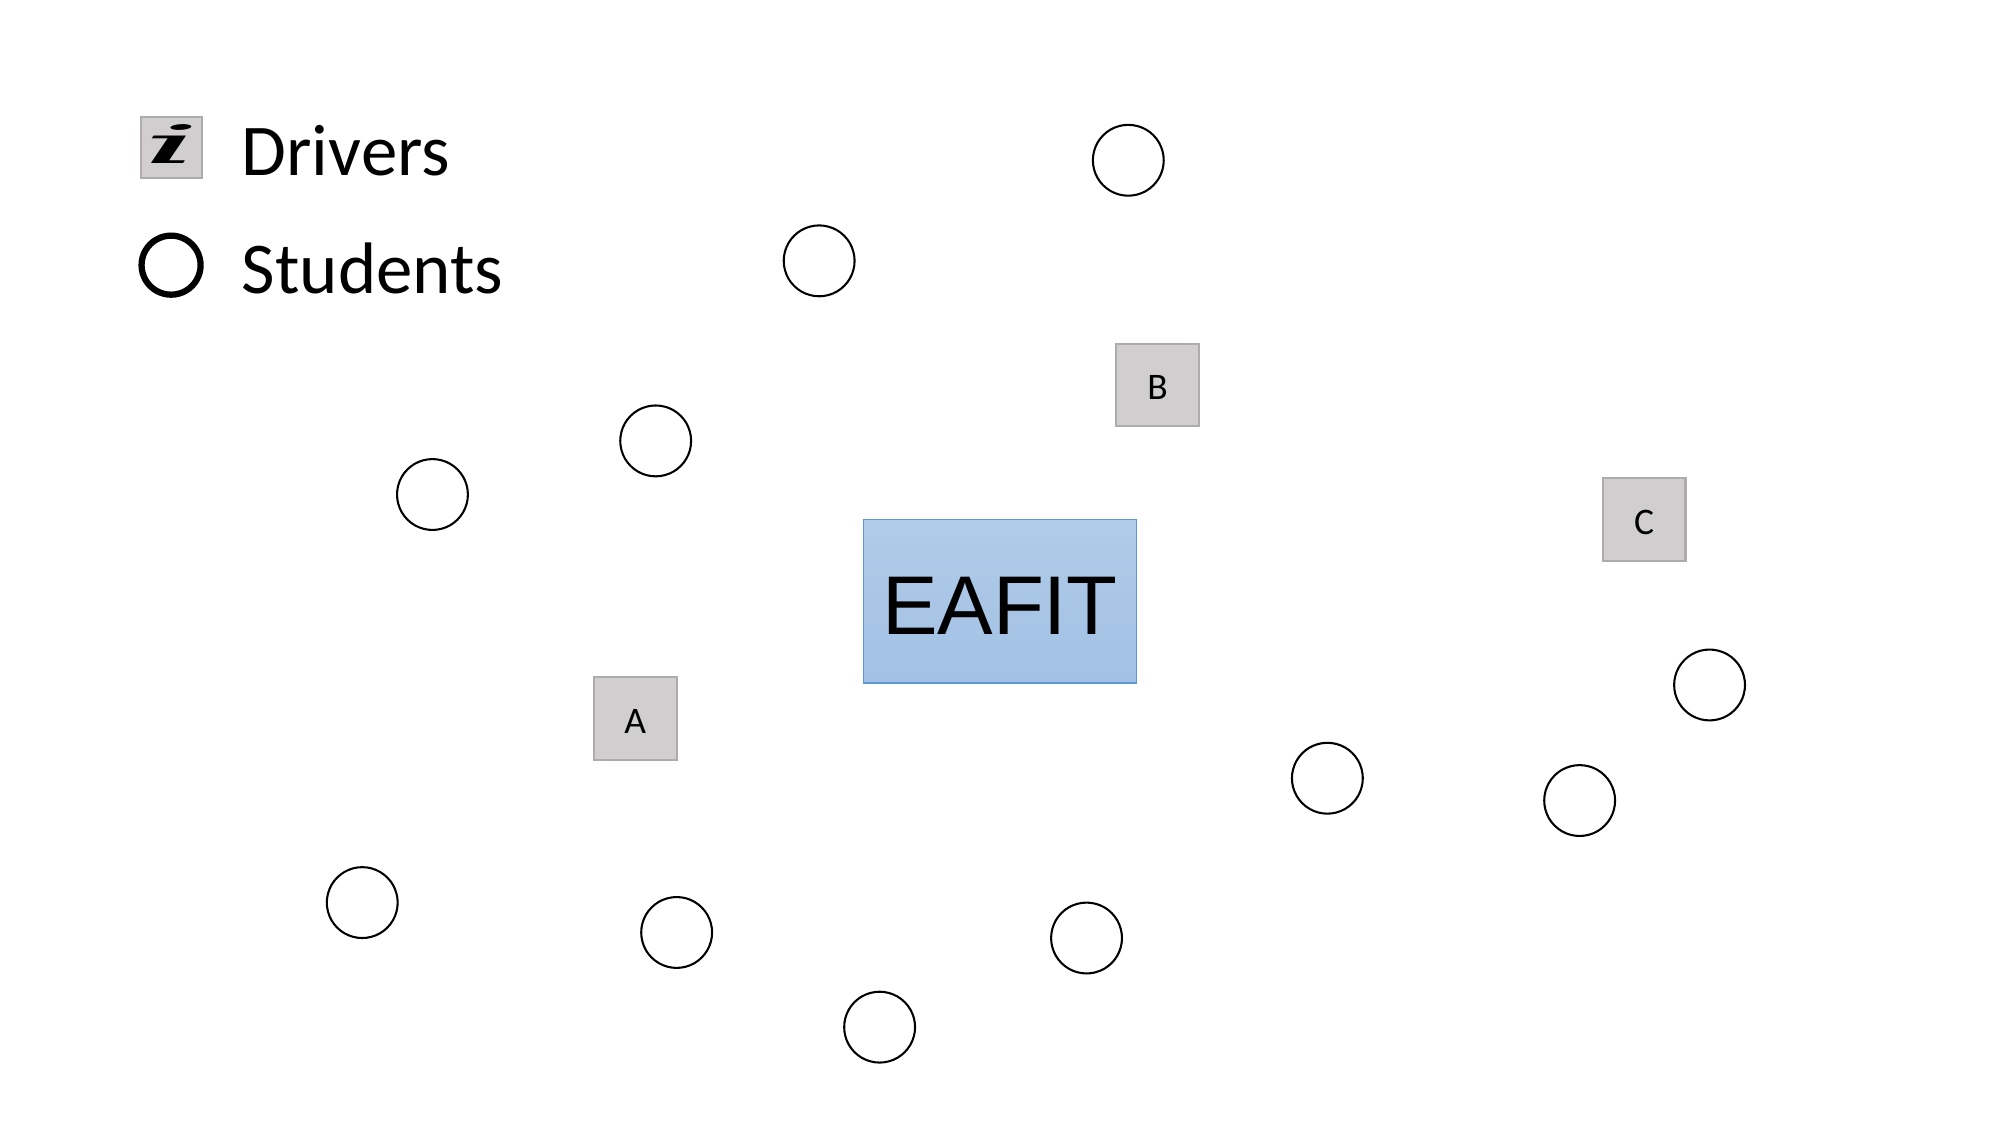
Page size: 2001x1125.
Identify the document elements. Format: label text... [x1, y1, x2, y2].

text_box [1290, 741, 1364, 815]
text_box B [1115, 343, 1200, 427]
text_box [395, 458, 469, 531]
text_box C [1602, 477, 1687, 562]
text_box [1050, 901, 1124, 975]
text_box [1673, 648, 1747, 722]
text_box Drivers [226, 95, 466, 198]
text_box [782, 224, 856, 298]
text_box [1543, 764, 1617, 838]
text_box [1091, 123, 1165, 197]
text_box [140, 234, 202, 296]
text_box Students [227, 213, 519, 316]
text_box A [593, 676, 678, 761]
text_box [619, 404, 693, 478]
text_box [325, 866, 399, 940]
text_box [640, 896, 714, 969]
text_box [843, 990, 917, 1064]
text_box EAFIT [863, 519, 1137, 684]
